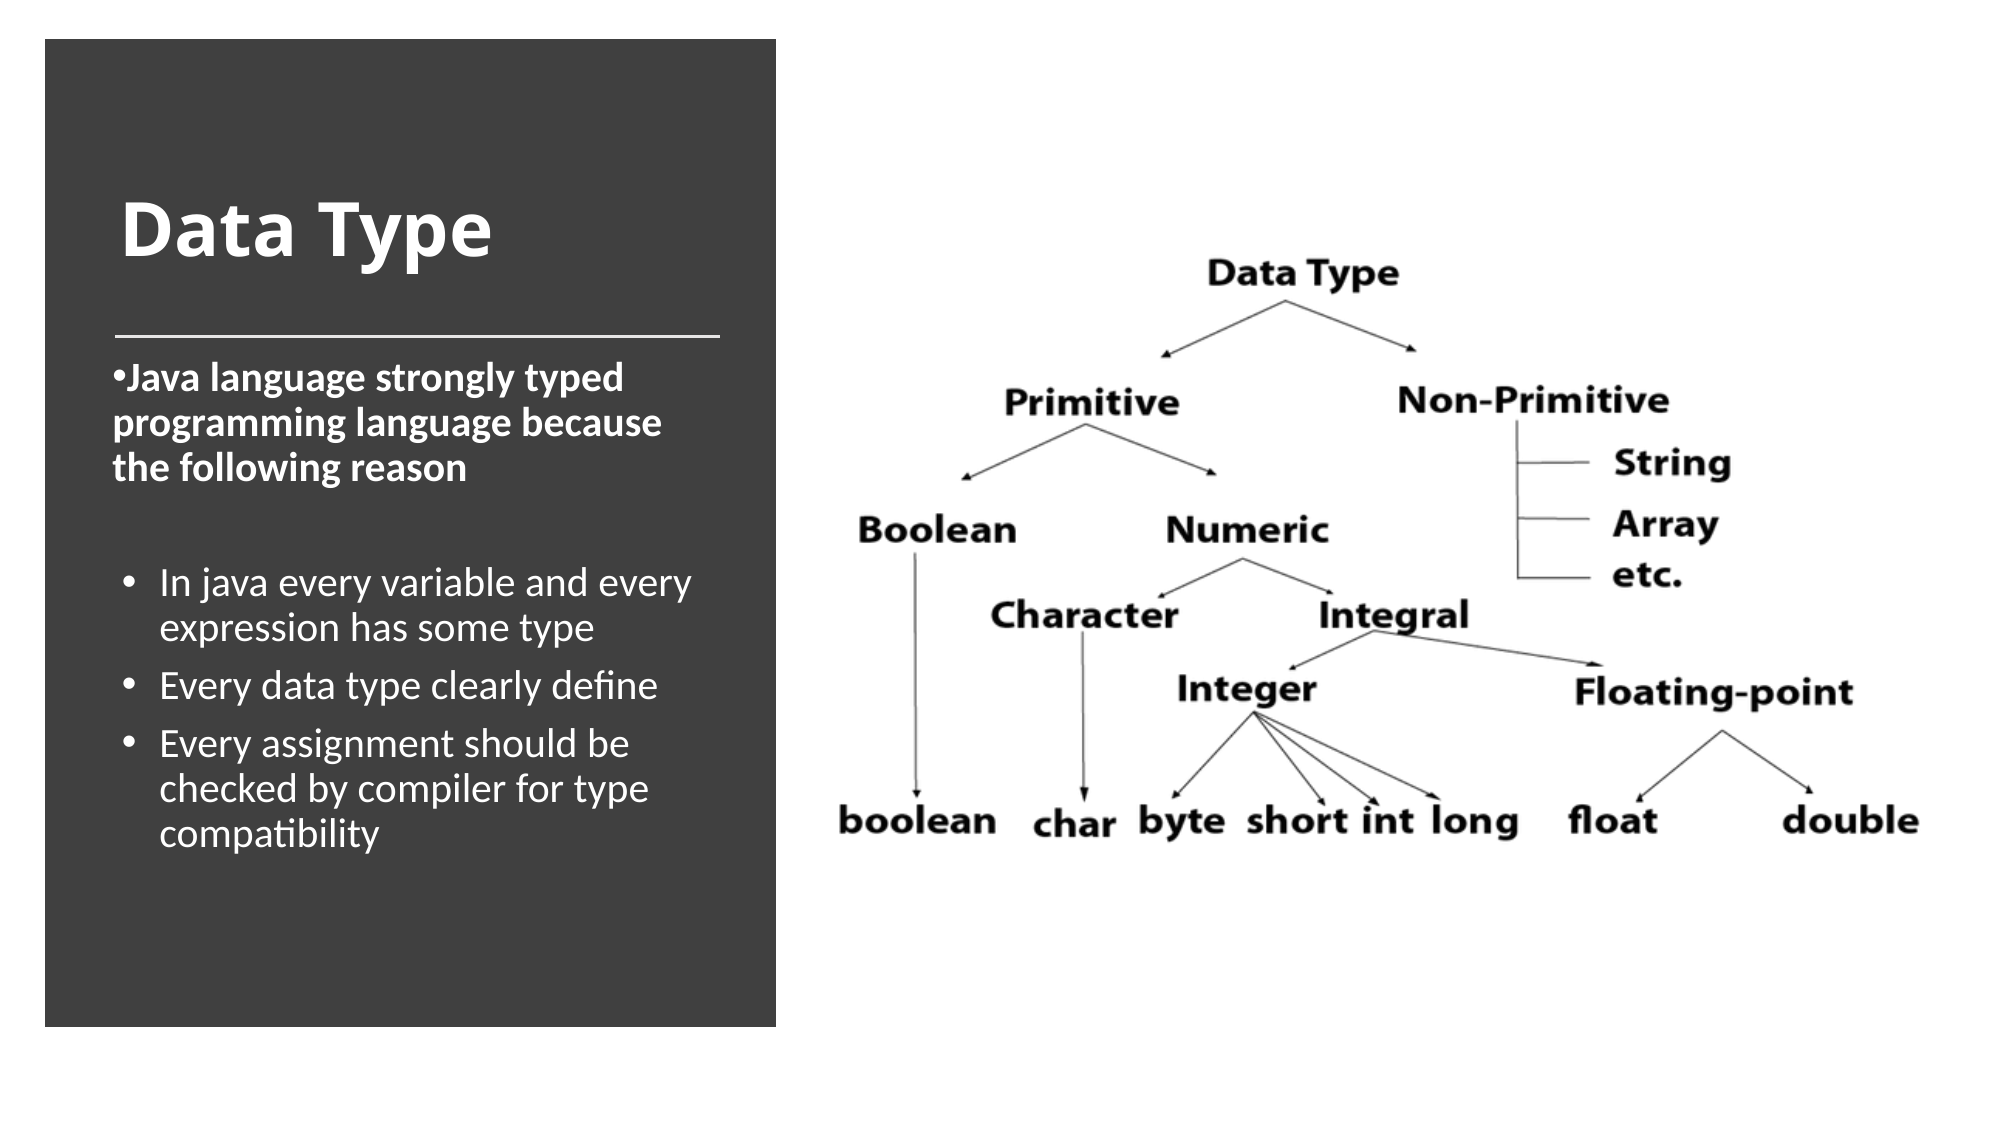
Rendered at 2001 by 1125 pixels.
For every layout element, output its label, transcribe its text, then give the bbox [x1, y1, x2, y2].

picture [838, 252, 1921, 848]
text_box Java language strongly typed programming language because the following reason In java every variable and every expression has some type Every data type clearly define Every assignment should be checked by compiler for type compatibility [97, 348, 725, 967]
text_box Data Type [104, 121, 732, 343]
text_box [54, 49, 767, 1018]
